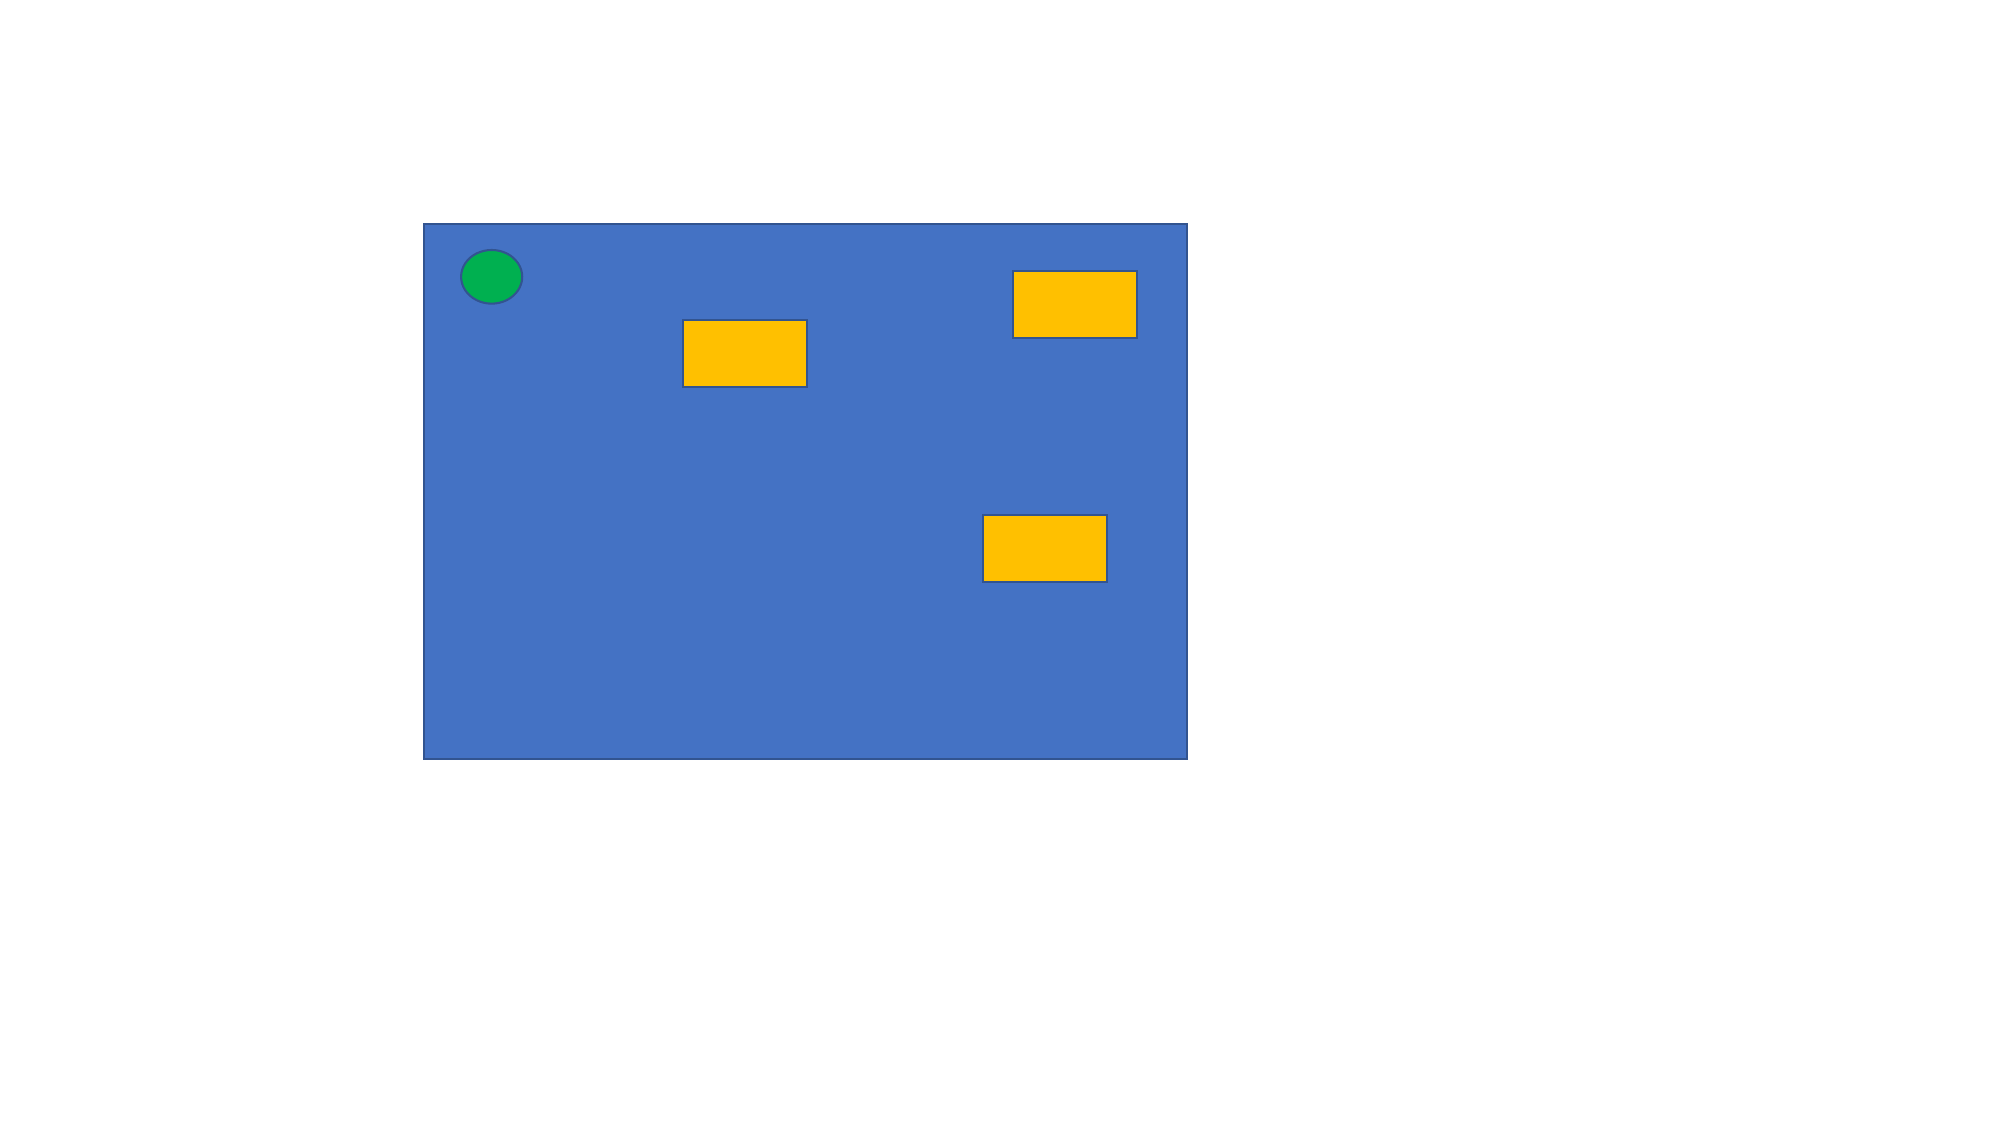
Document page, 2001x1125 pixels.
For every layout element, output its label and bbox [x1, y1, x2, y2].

text_box [460, 248, 524, 305]
text_box [423, 223, 1188, 760]
text_box [682, 319, 808, 388]
text_box [982, 514, 1108, 583]
text_box [1012, 270, 1138, 339]
